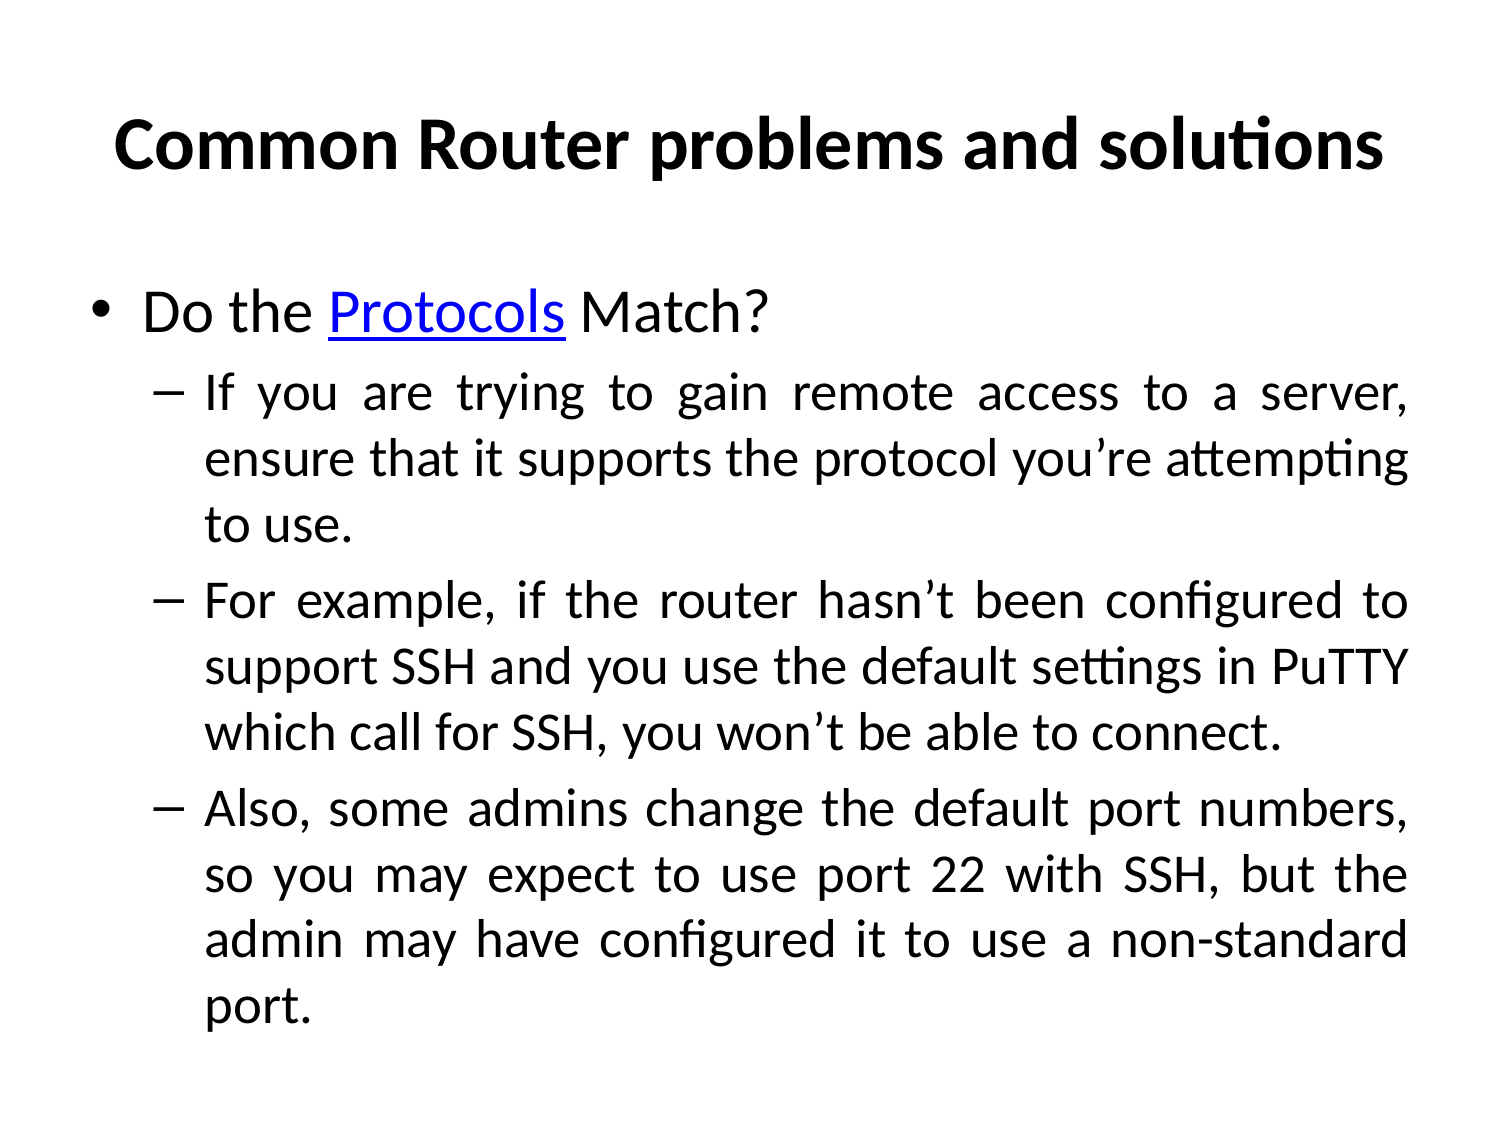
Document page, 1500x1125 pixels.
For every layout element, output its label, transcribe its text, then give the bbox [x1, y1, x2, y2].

title Common Router problems and solutions [75, 45, 1425, 233]
list Do the Protocols Match? If you are trying to gain remote access to a server, ensure that it supports the protocol you’re attempting to use. For example, if the router hasn’t been configured to support SSH and you use the default settings in PuTTY which call for SSH, you won’t be able to connect. Also, some admins change the default port numbers, so you may expect to use port 22 with SSH, but the admin may have configured it to use a non-standard port. [75, 262, 1425, 1113]
